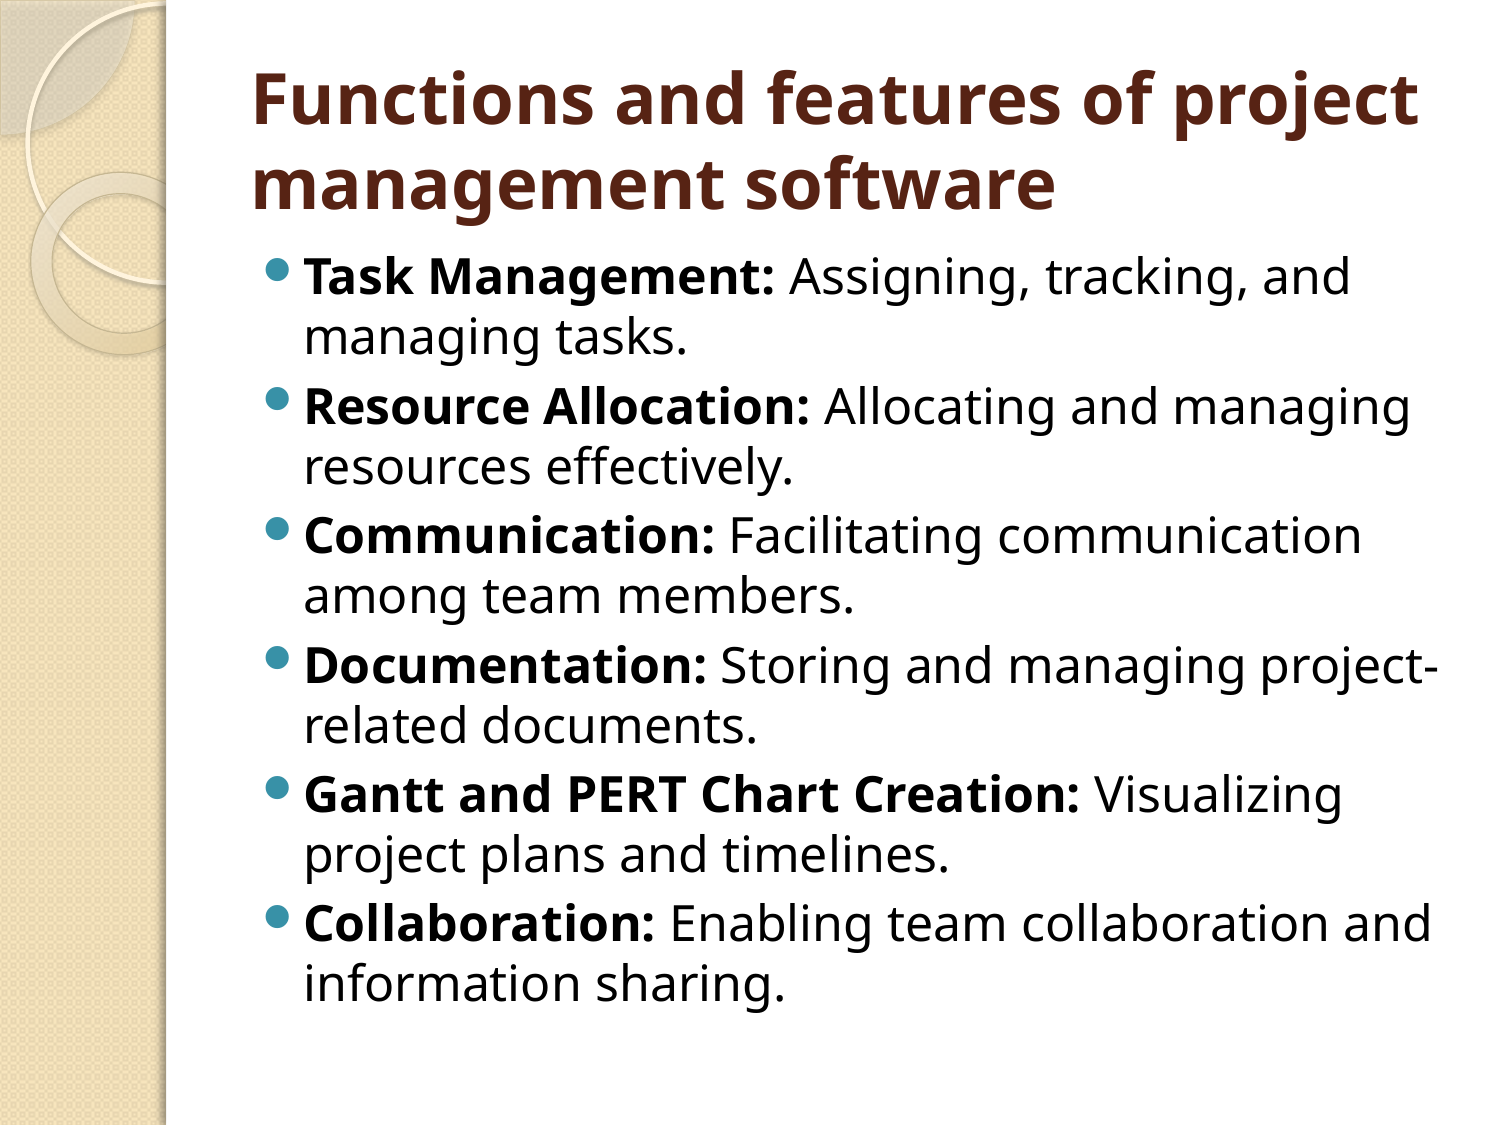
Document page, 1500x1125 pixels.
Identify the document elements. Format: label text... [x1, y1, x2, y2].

list Task Management: Assigning, tracking, and managing tasks. Resource Allocation: Allocating and managing resources effectively. Communication: Facilitating communication among team members. Documentation: Storing and managing project-related documents. Gantt and PERT Chart Creation: Visualizing project plans and timelines. Collaboration: Enabling team collaboration and information sharing. [235, 237, 1466, 1025]
title Functions and features of project management software [235, 45, 1466, 233]
